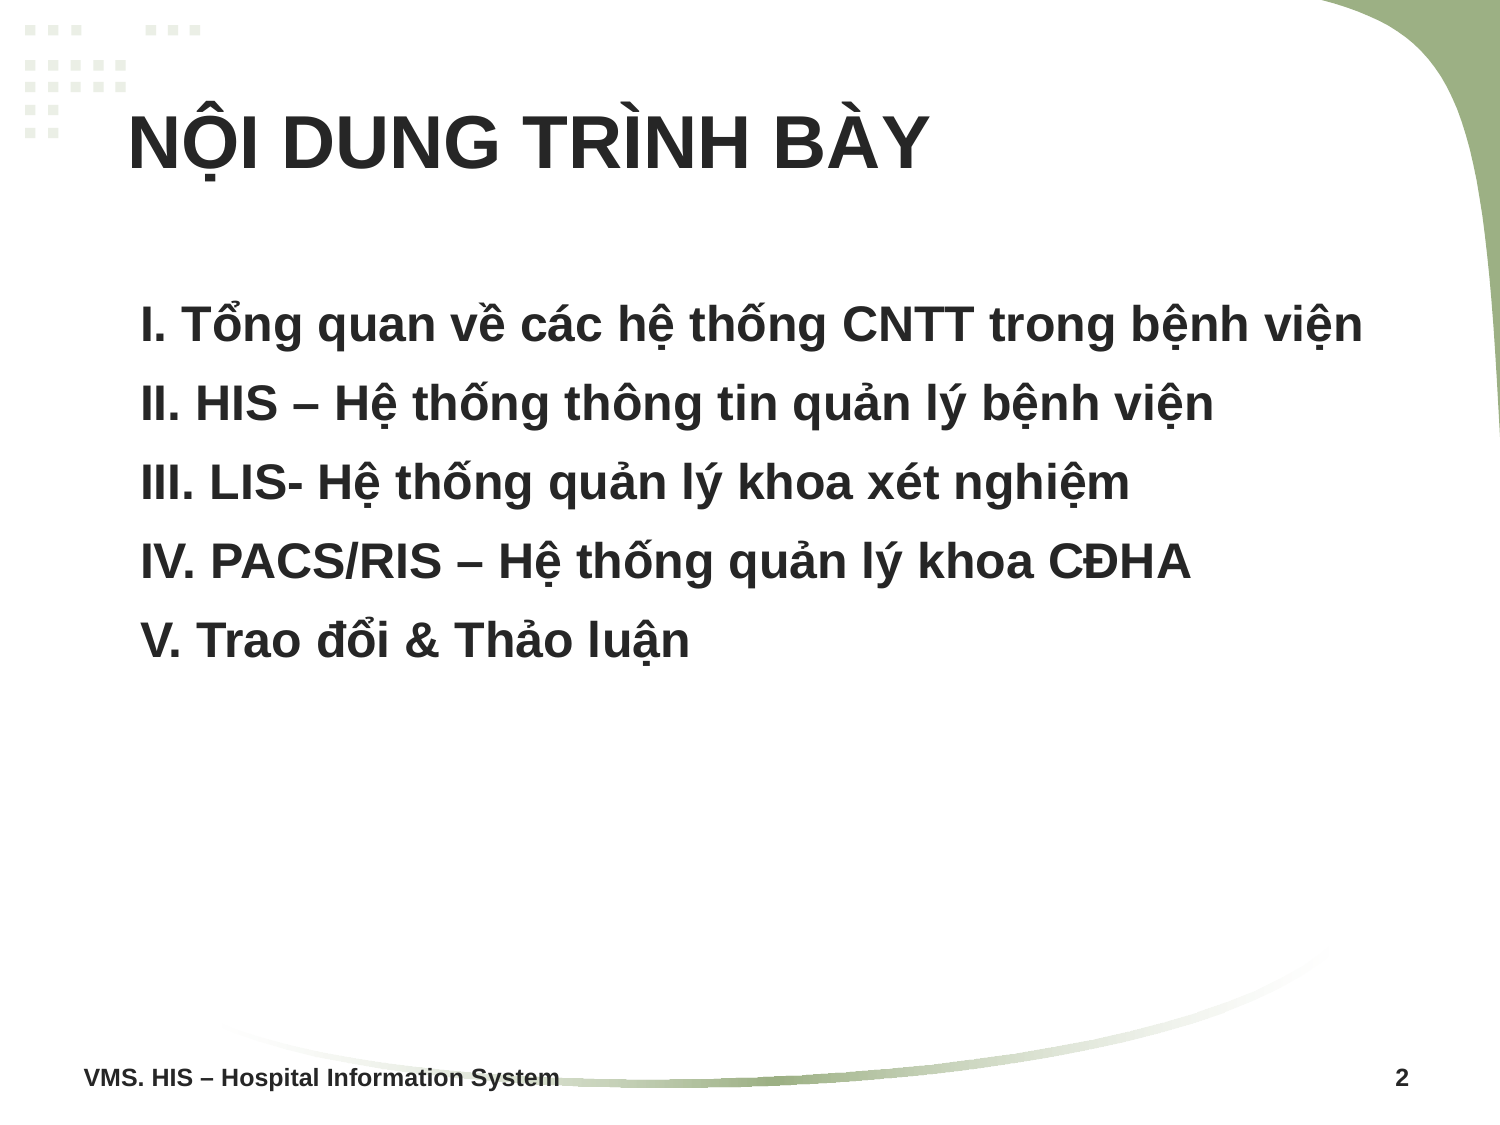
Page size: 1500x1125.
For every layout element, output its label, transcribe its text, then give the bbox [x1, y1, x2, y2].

title NỘI DUNG TRÌNH BÀY [112, 45, 1388, 233]
text_box I. Tổng quan về các hệ thống CNTT trong bệnh viện II. HIS – Hệ thống thông tin quản lý bệnh viện III. LIS- Hệ thống quản lý khoa xét nghiệm IV. PACS/RIS – Hệ thống quản lý khoa CĐHA V. Trao đổi & Thảo luận [124, 274, 1400, 963]
footer VMS. HIS – Hospital Information System 2 [37, 1050, 1463, 1103]
